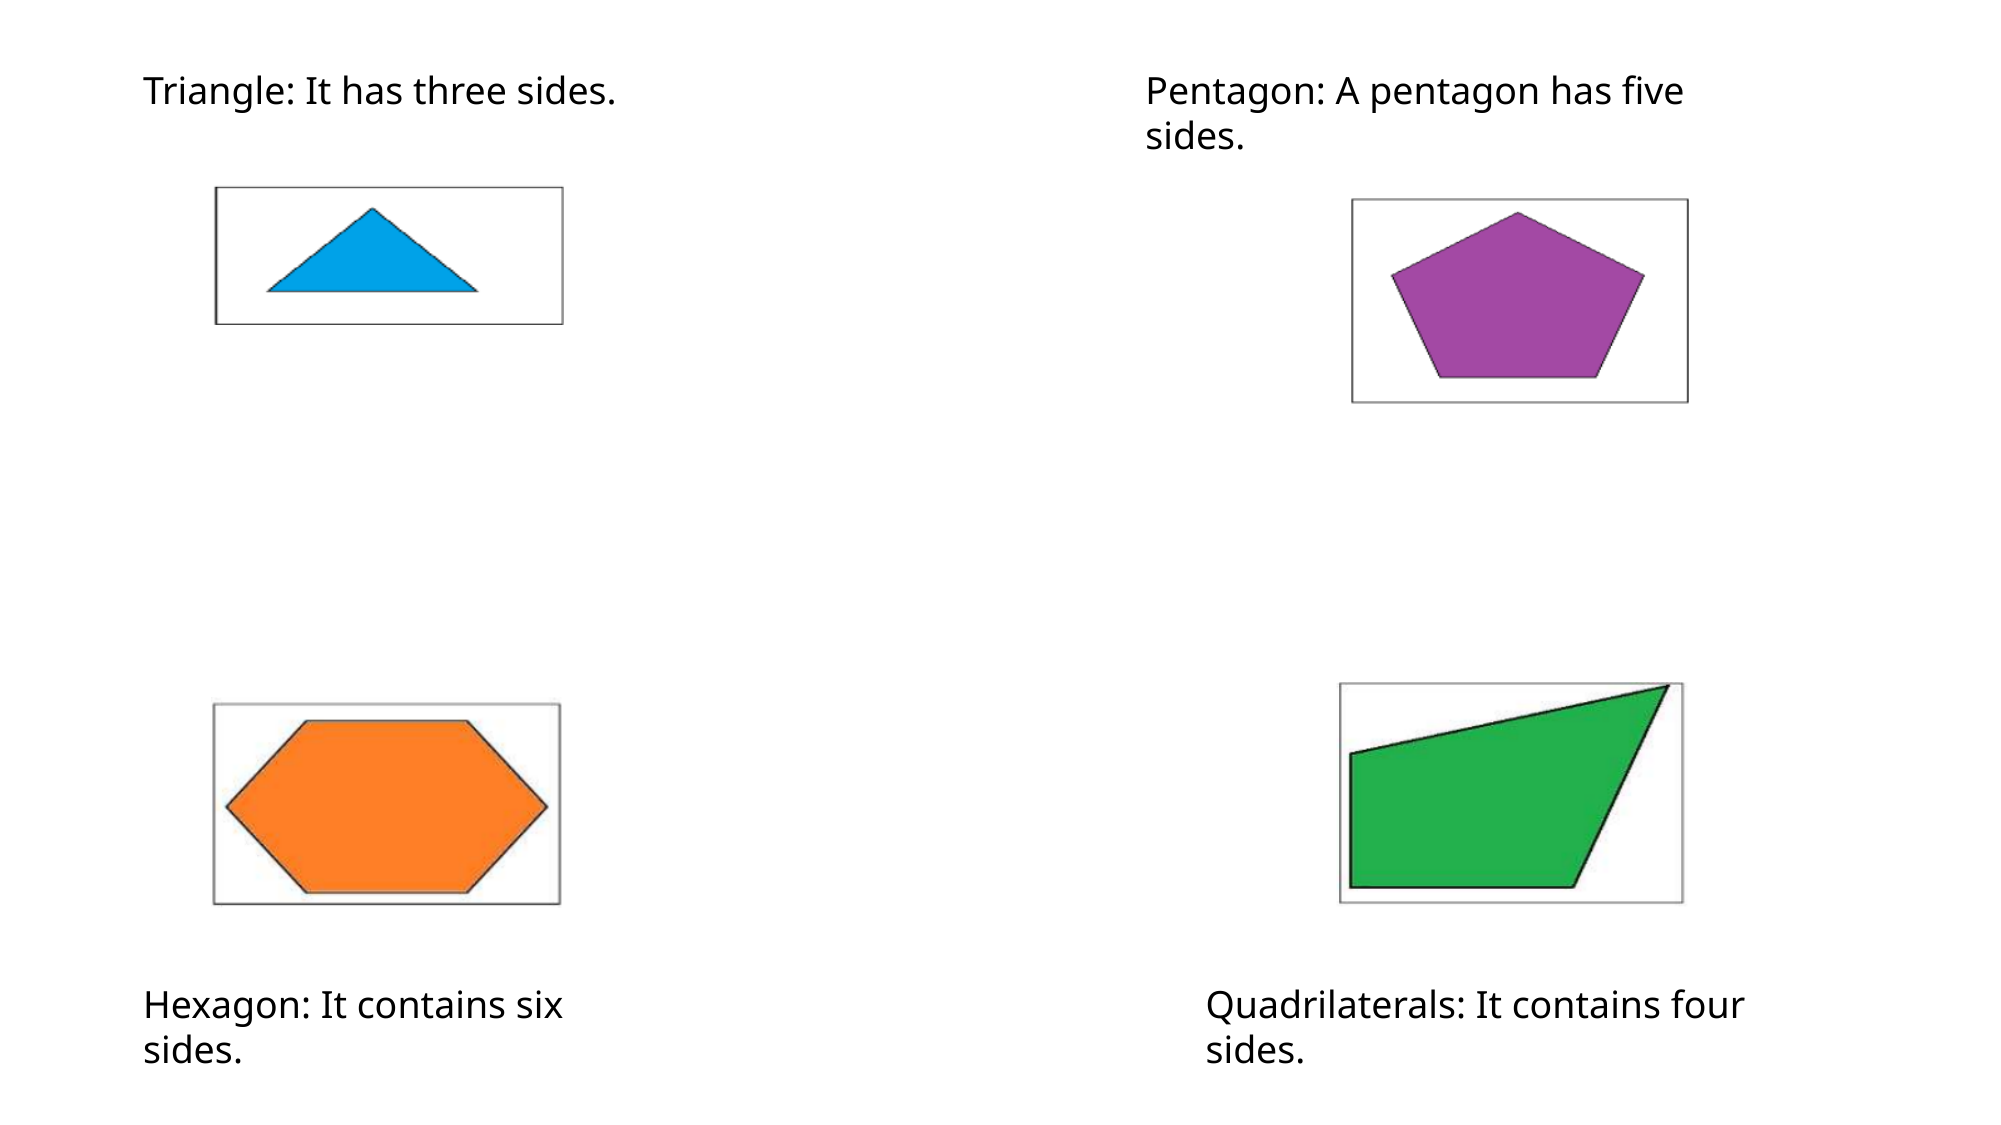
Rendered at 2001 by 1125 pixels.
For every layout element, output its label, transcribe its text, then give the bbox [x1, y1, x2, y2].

picture [211, 177, 565, 326]
text_box Hexagon: It contains six sides. [128, 973, 685, 1079]
picture [211, 695, 565, 910]
text_box Quadrilaterals: It contains four sides. [1190, 973, 1865, 1079]
picture [1349, 192, 1690, 406]
text_box Triangle: It has three sides. [128, 59, 685, 120]
picture [1332, 670, 1690, 909]
text_box Pentagon: A pentagon has five sides. [1130, 59, 1804, 165]
